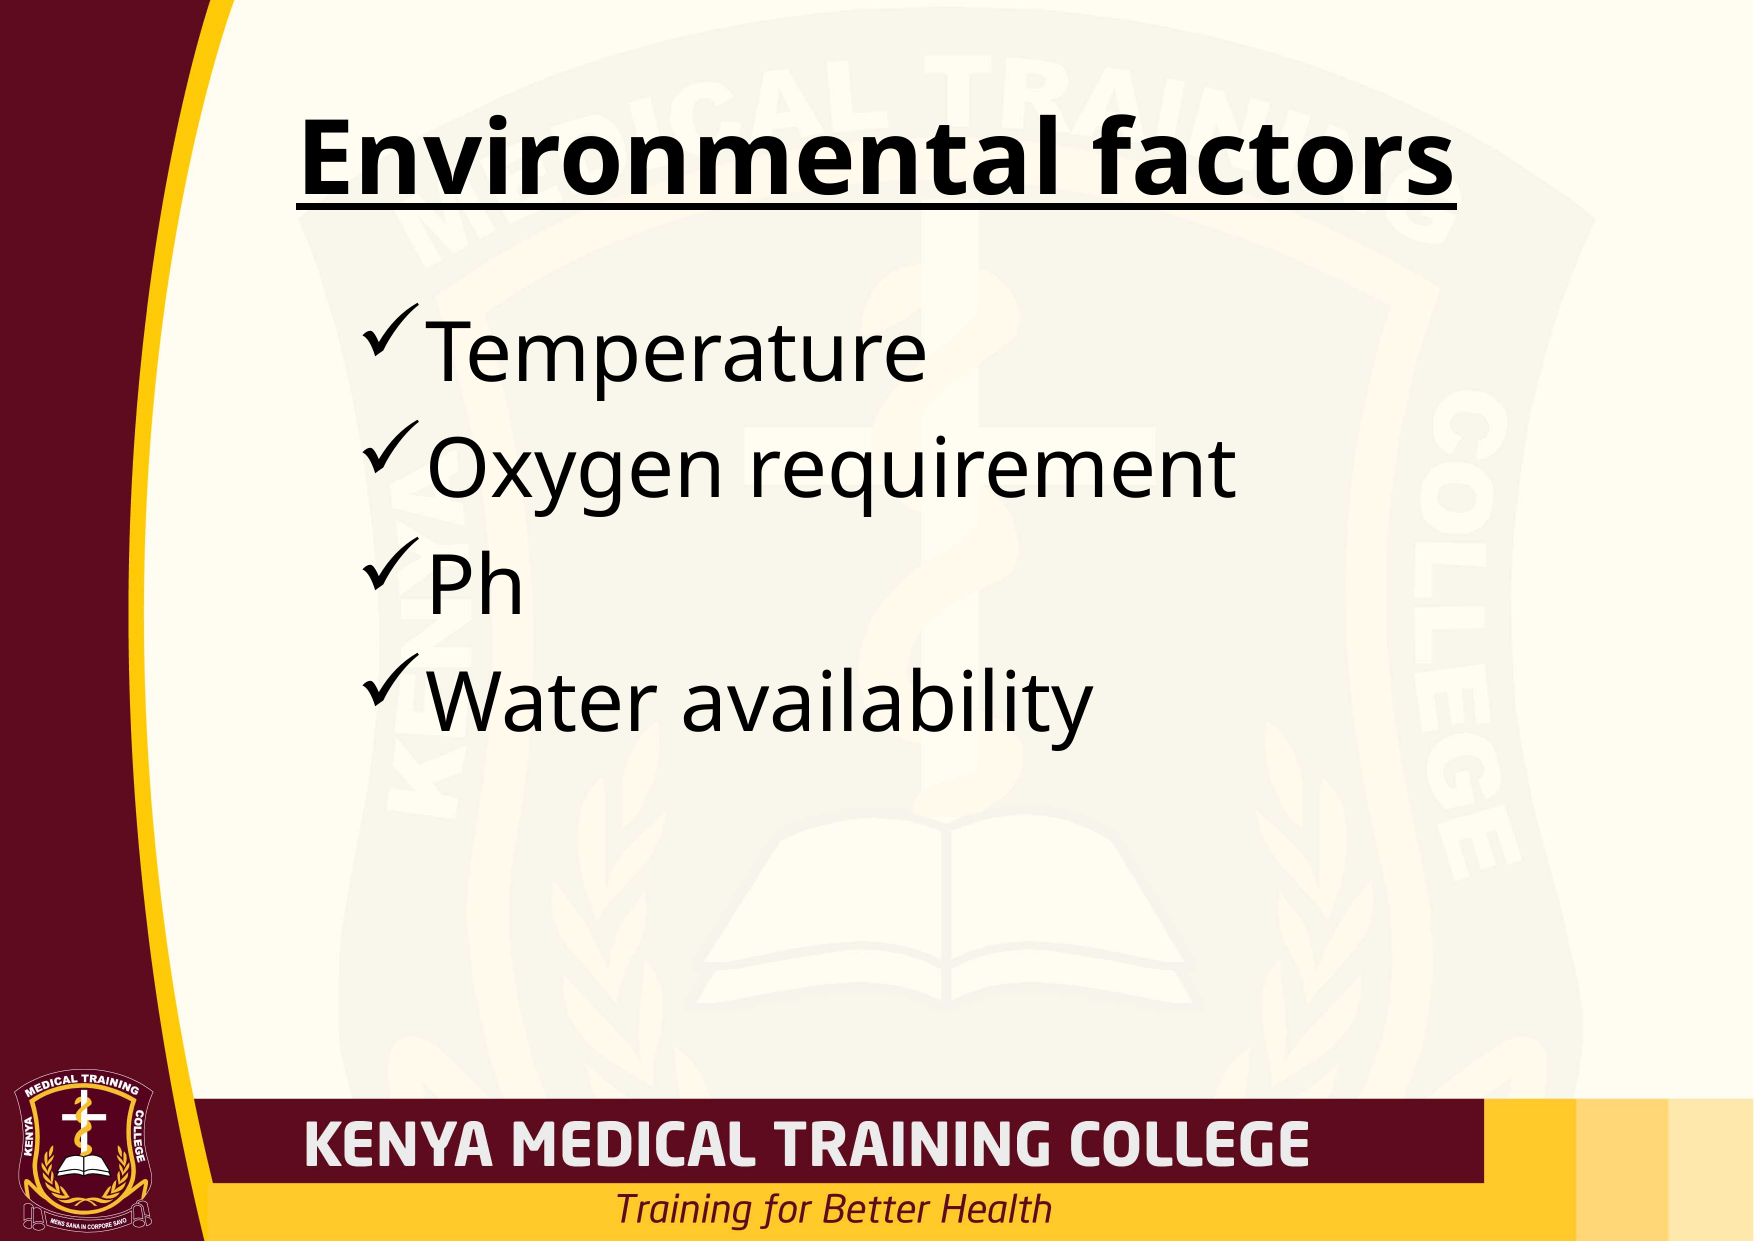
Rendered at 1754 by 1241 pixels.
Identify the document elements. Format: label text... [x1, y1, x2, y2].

list Temperature Oxygen requirement Ph Water availability [339, 289, 1666, 1109]
title Environmental factors [87, 49, 1666, 257]
picture [0, 0, 1754, 1241]
